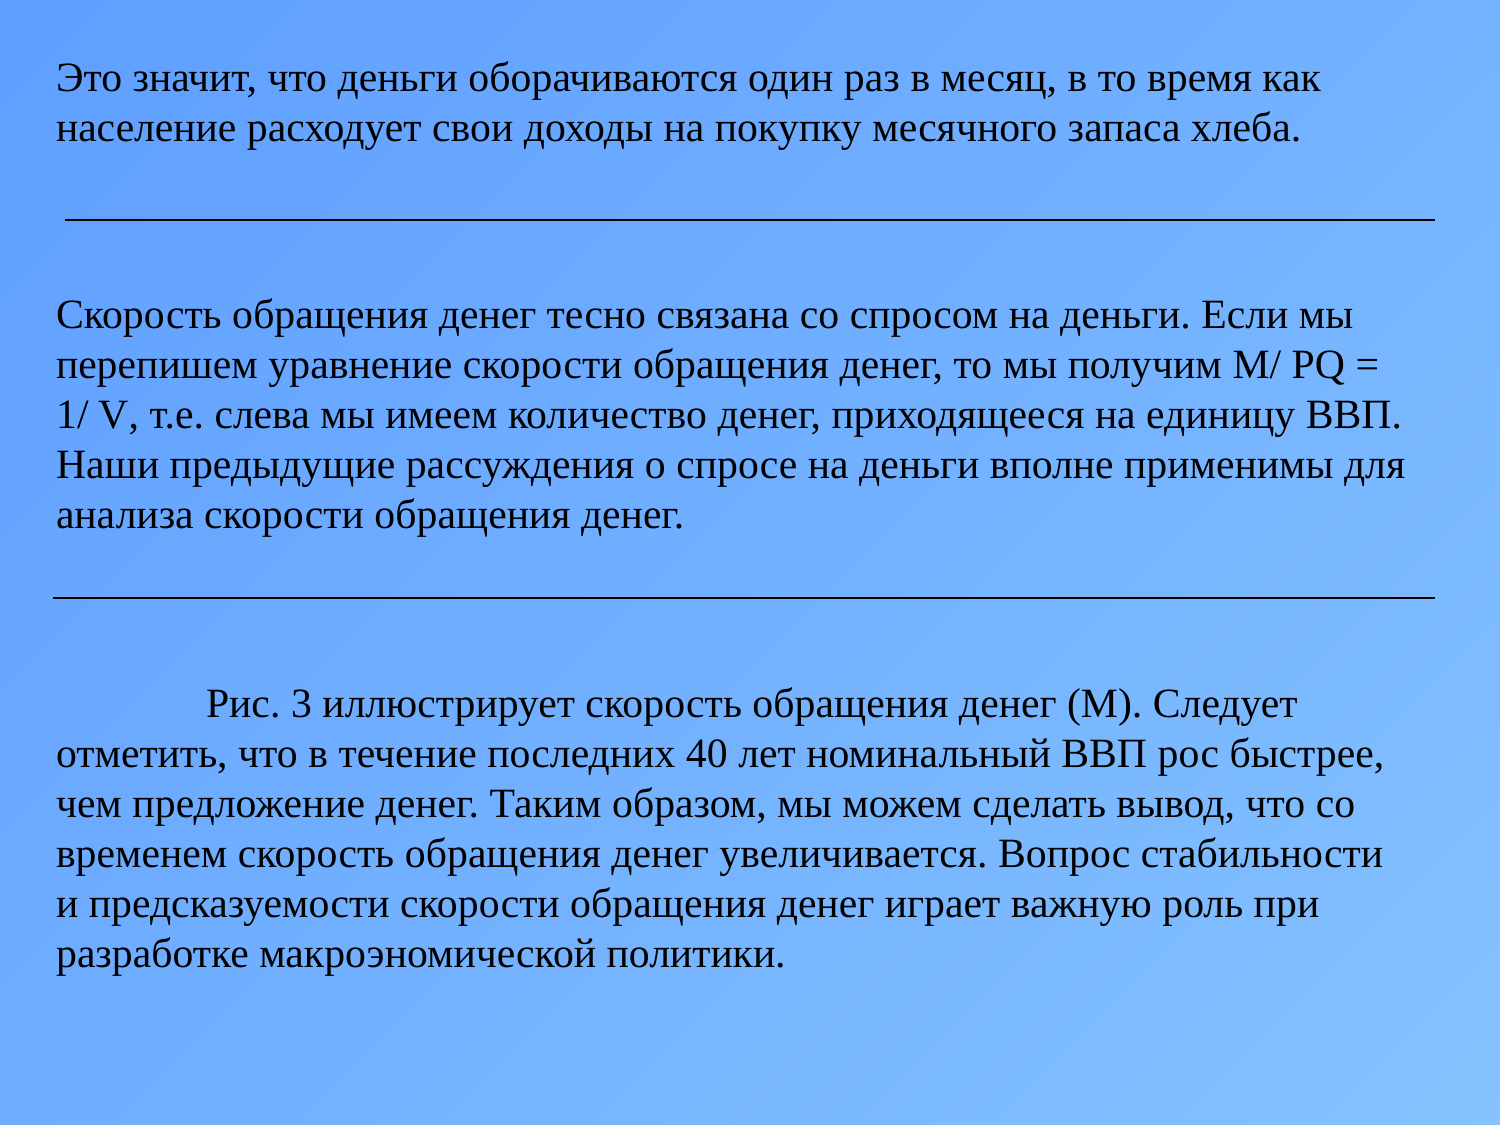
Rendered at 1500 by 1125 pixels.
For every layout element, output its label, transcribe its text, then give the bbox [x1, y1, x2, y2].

text_box Скорость обращения денег тесно связана со спросом на деньги. Если мы перепишем уравнение скорости обращения денег, то мы получим M/ PQ = 1/ V, т.е. слева мы имеем количество денег, приходящееся на единицу ВВП. Наши предыдущие рассуждения о спросе на деньги вполне применимы для анализа скорости обращения денег. [41, 278, 1436, 544]
text_box Рис. 3 иллюстрирует скорость обращения денег (М). Следует отметить, что в течение последних 40 лет номинальный ВВП рос быстрее, чем предложение денег. Таким образом, мы можем сделать вывод, что со временем скорость обращения денег увеличивается. Вопрос стабильности и предсказуемости скорости обращения денег играет важную роль при разработке макроэномической политики. [41, 668, 1424, 984]
text_box Это значит, что деньги оборачиваются один раз в месяц, в то время как население расходует свои доходы на покупку месячного запаса хлеба. [41, 42, 1447, 158]
